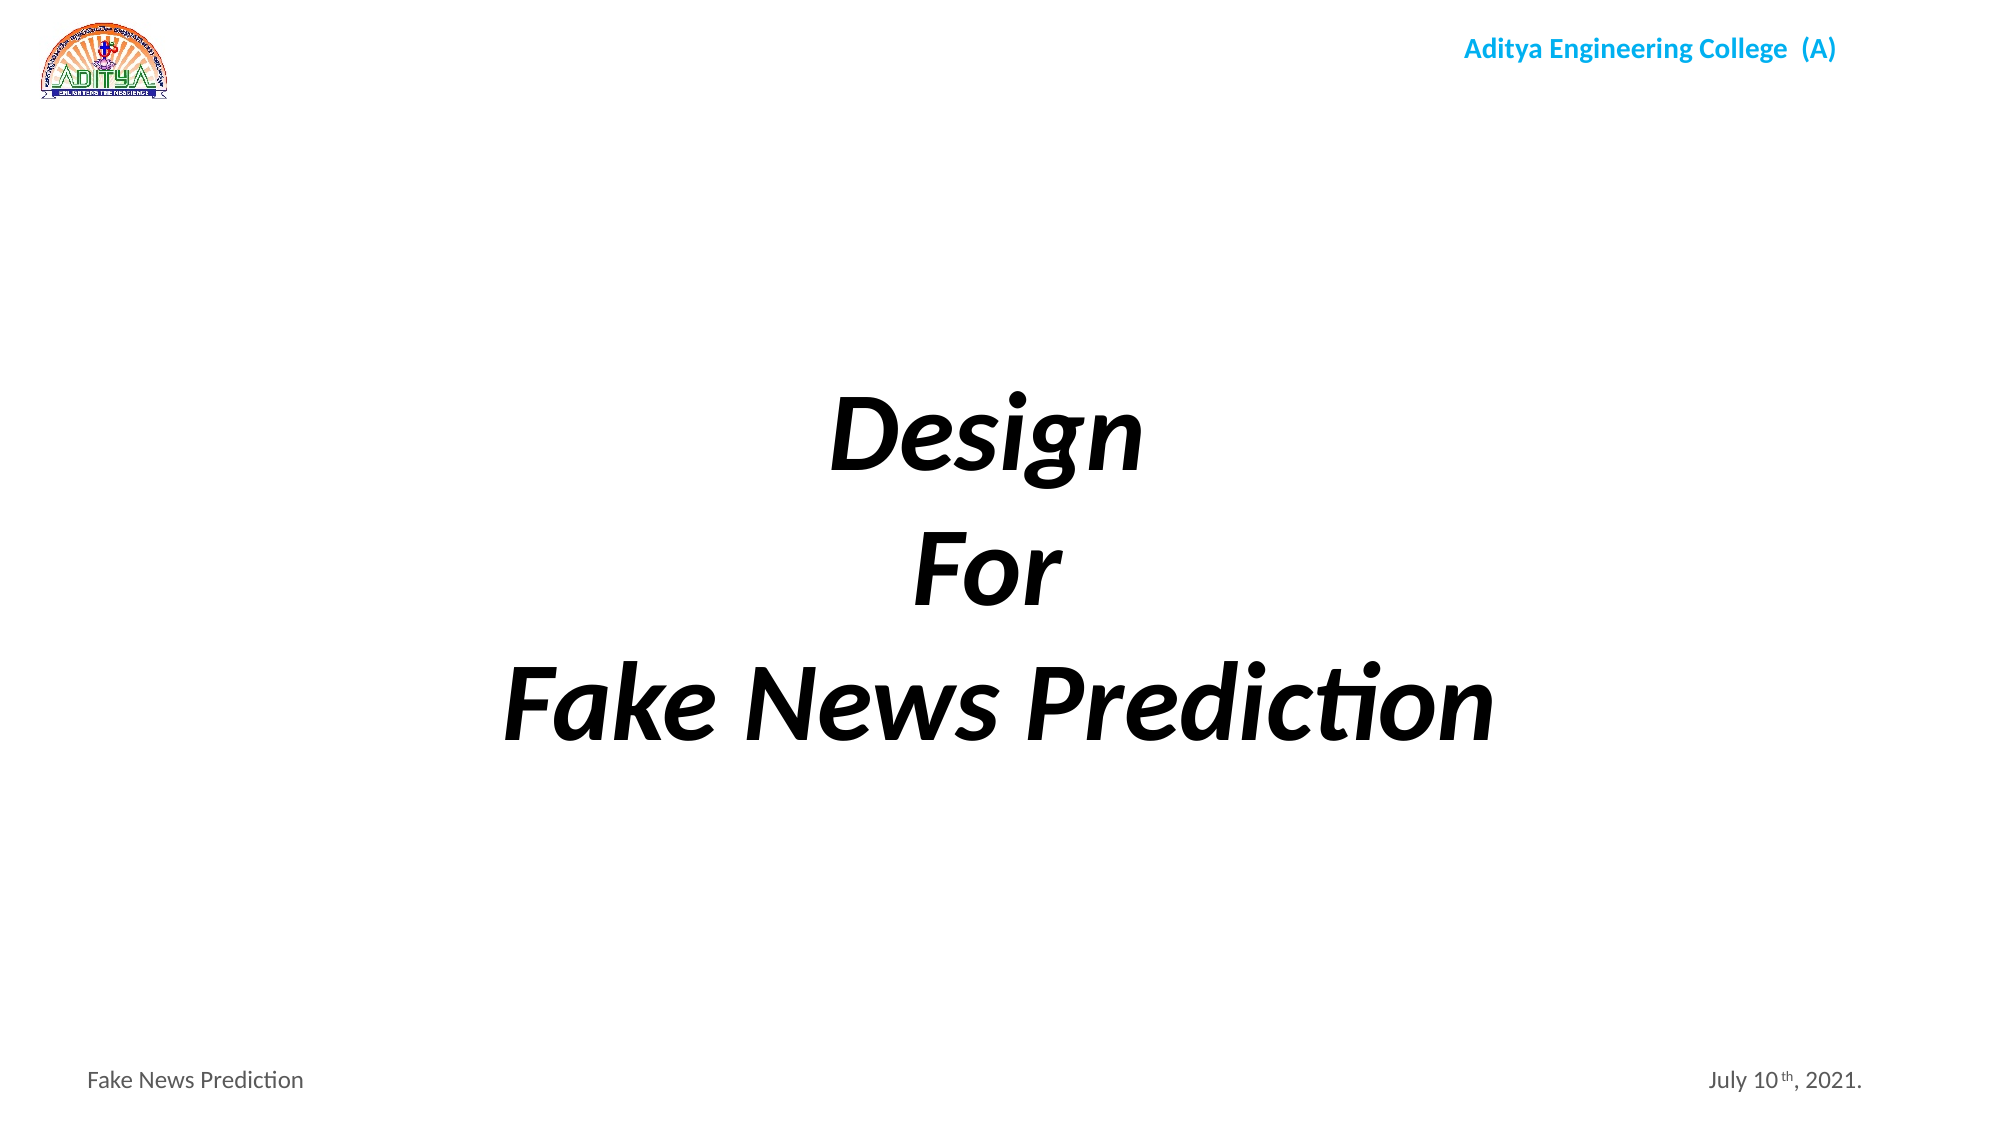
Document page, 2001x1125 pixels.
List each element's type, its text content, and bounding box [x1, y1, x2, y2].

text_box Design For Fake News Prediction [465, 350, 1535, 771]
picture [39, 22, 168, 99]
text_box Fake News Prediction July 10th, 2021. [66, 1056, 1886, 1102]
